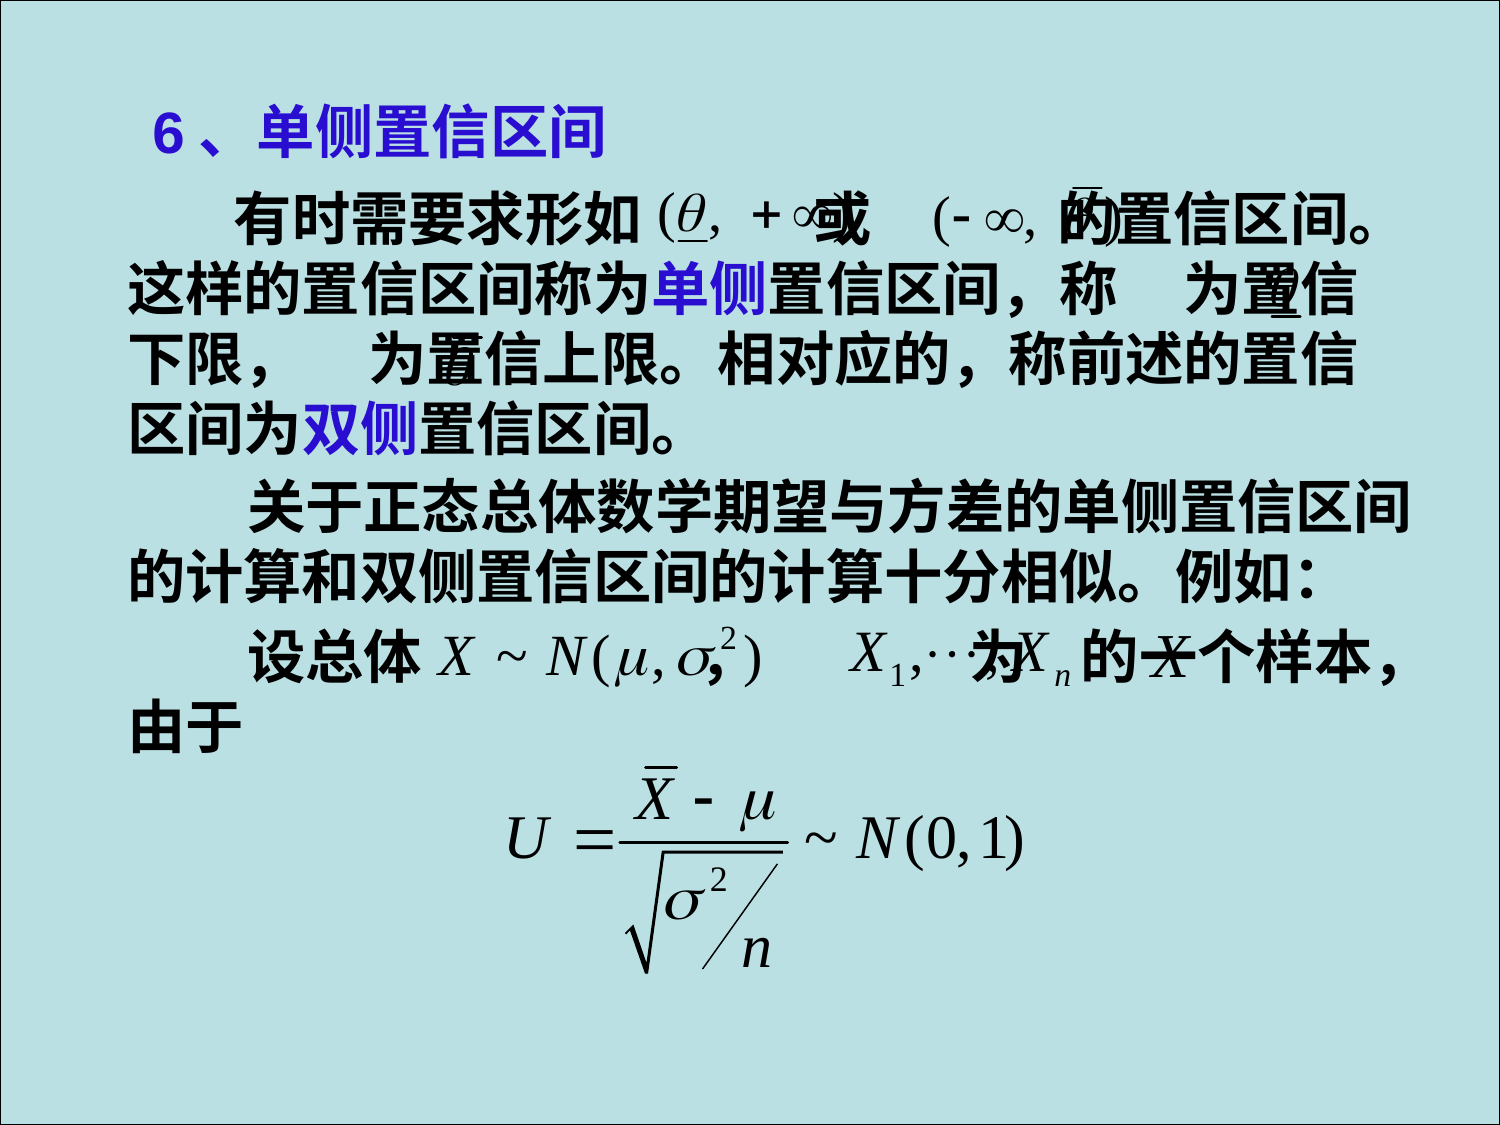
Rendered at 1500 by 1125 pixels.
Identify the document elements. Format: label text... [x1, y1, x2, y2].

text_box 关于正态总体数学期望与方差的单侧置信区间的计算和双侧置信区间的计算十分相似。例如： [112, 497, 1438, 618]
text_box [837, 612, 1082, 701]
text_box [1137, 619, 1211, 688]
text_box 关于正态总体数学期望与方差的单侧置信区间的计算和双侧置信区间的计算十分相似。例如： [112, 462, 1438, 496]
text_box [424, 612, 771, 706]
text_box 设总体 ， 为 的一个样本，由于 [112, 612, 1425, 768]
text_box 有时需要求形如 或 的置信区间。这样的置信区间称为单侧置信区间，称 为置信下限， 为置信上限。相对应的，称前述的置信区间为双侧置信区间。 [112, 174, 1413, 462]
text_box 6、单侧置信区间 [137, 87, 775, 173]
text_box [499, 754, 1038, 988]
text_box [437, 324, 495, 401]
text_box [649, 174, 861, 255]
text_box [1262, 249, 1310, 331]
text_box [924, 174, 1132, 260]
